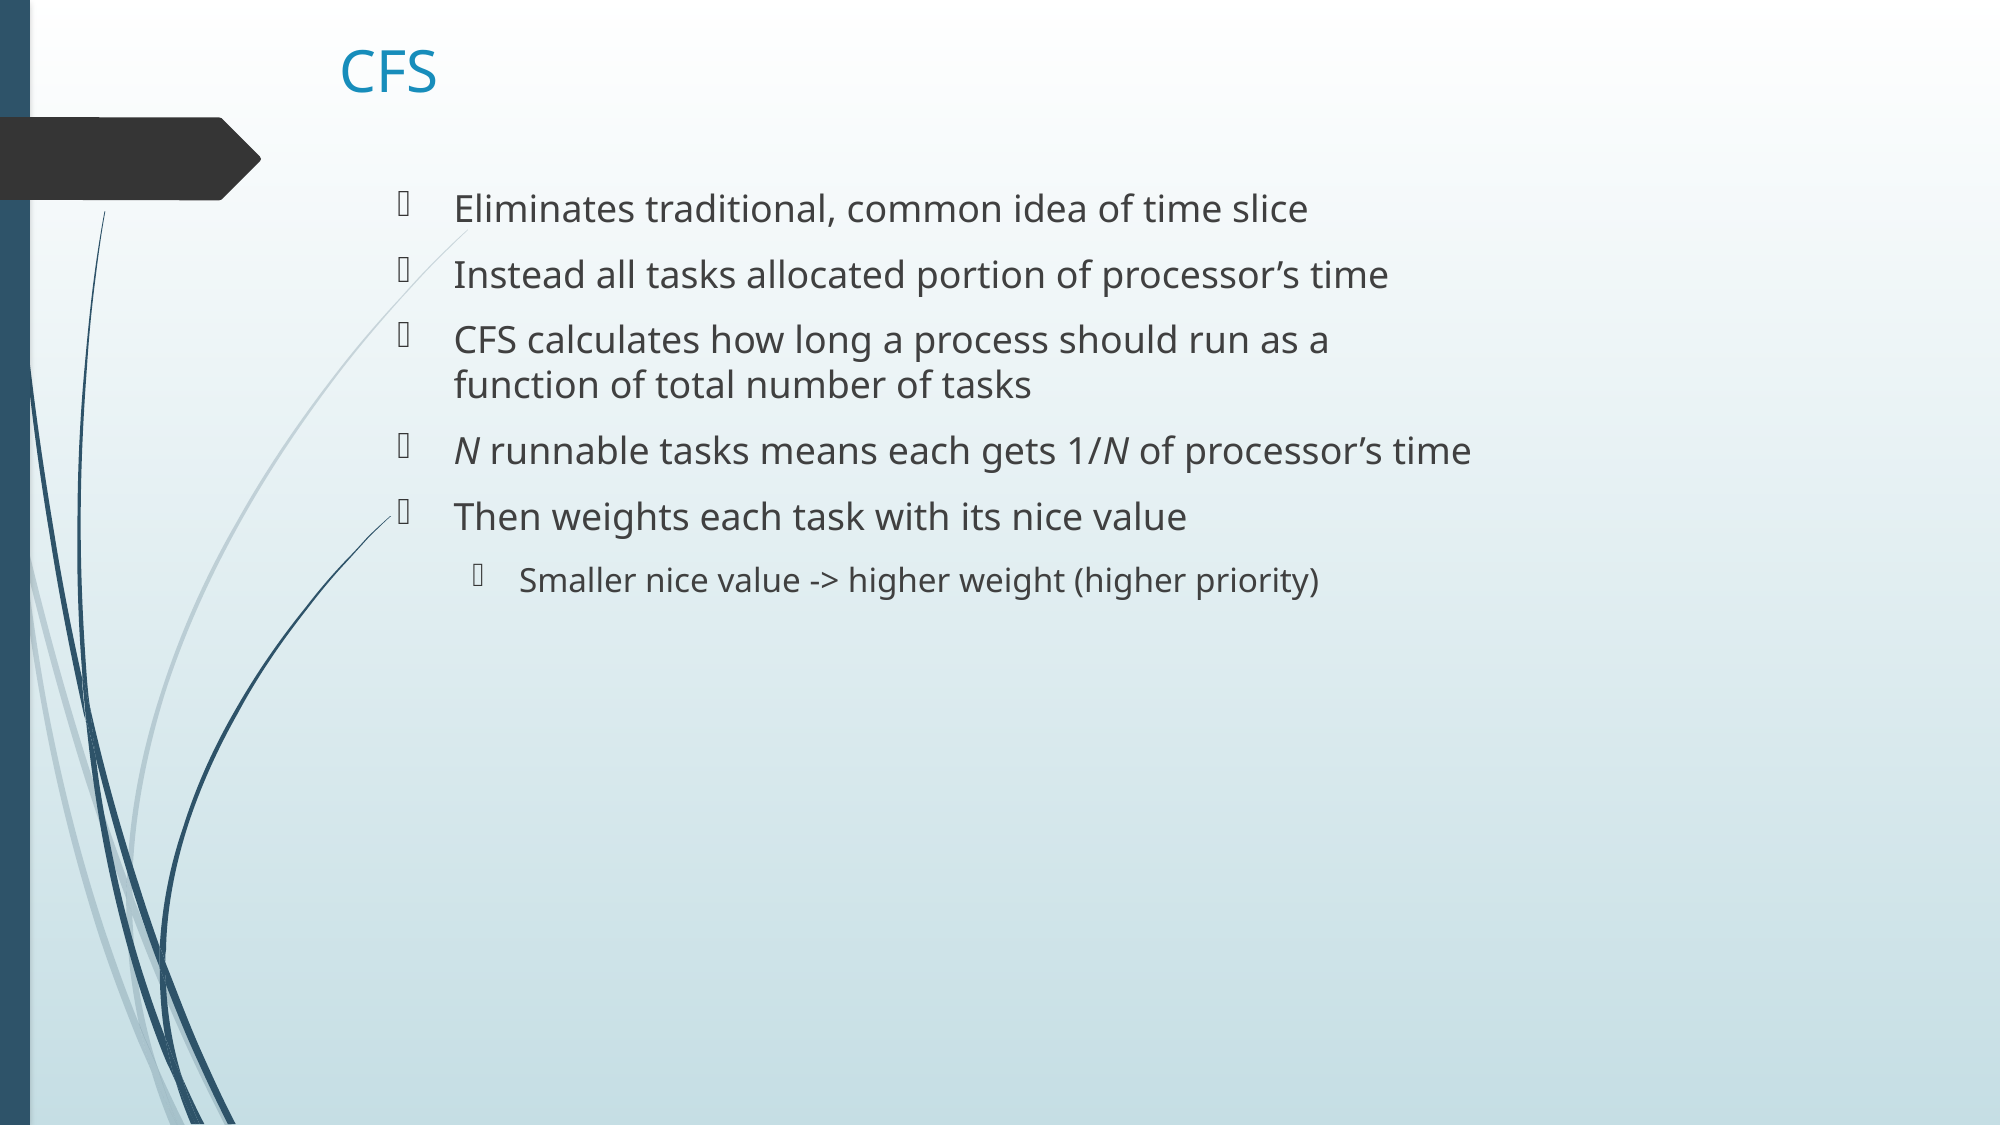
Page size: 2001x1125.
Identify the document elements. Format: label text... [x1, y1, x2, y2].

title CFS [324, 26, 1675, 122]
list Eliminates traditional, common idea of time slice Instead all tasks allocated portion of processor’s time CFS calculates how long a process should run as a function of total number of tasks N runnable tasks means each gets 1/N of processor’s time Then weights each task with its nice value Smaller nice value -> higher weight (higher priority) [382, 177, 1488, 946]
